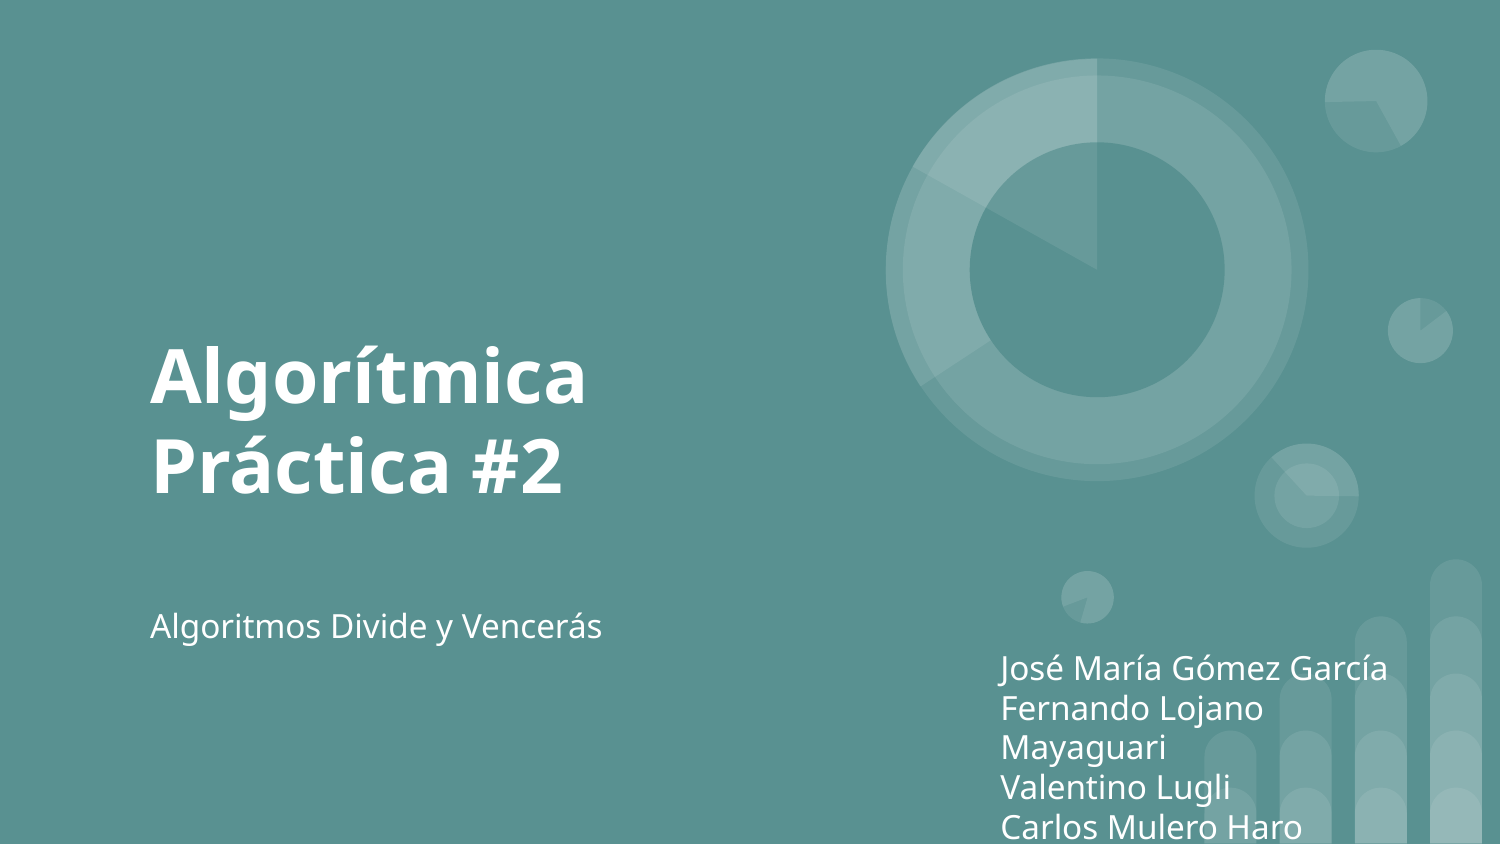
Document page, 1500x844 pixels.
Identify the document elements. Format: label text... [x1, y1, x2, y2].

title Algorítmica Práctica #2 [135, 264, 834, 572]
subtitle José María Gómez García Fernando Lojano Mayaguari Valentino Lugli Carlos Mulero Haro [985, 631, 1446, 810]
subtitle Algoritmos Divide y Vencerás [135, 589, 834, 704]
